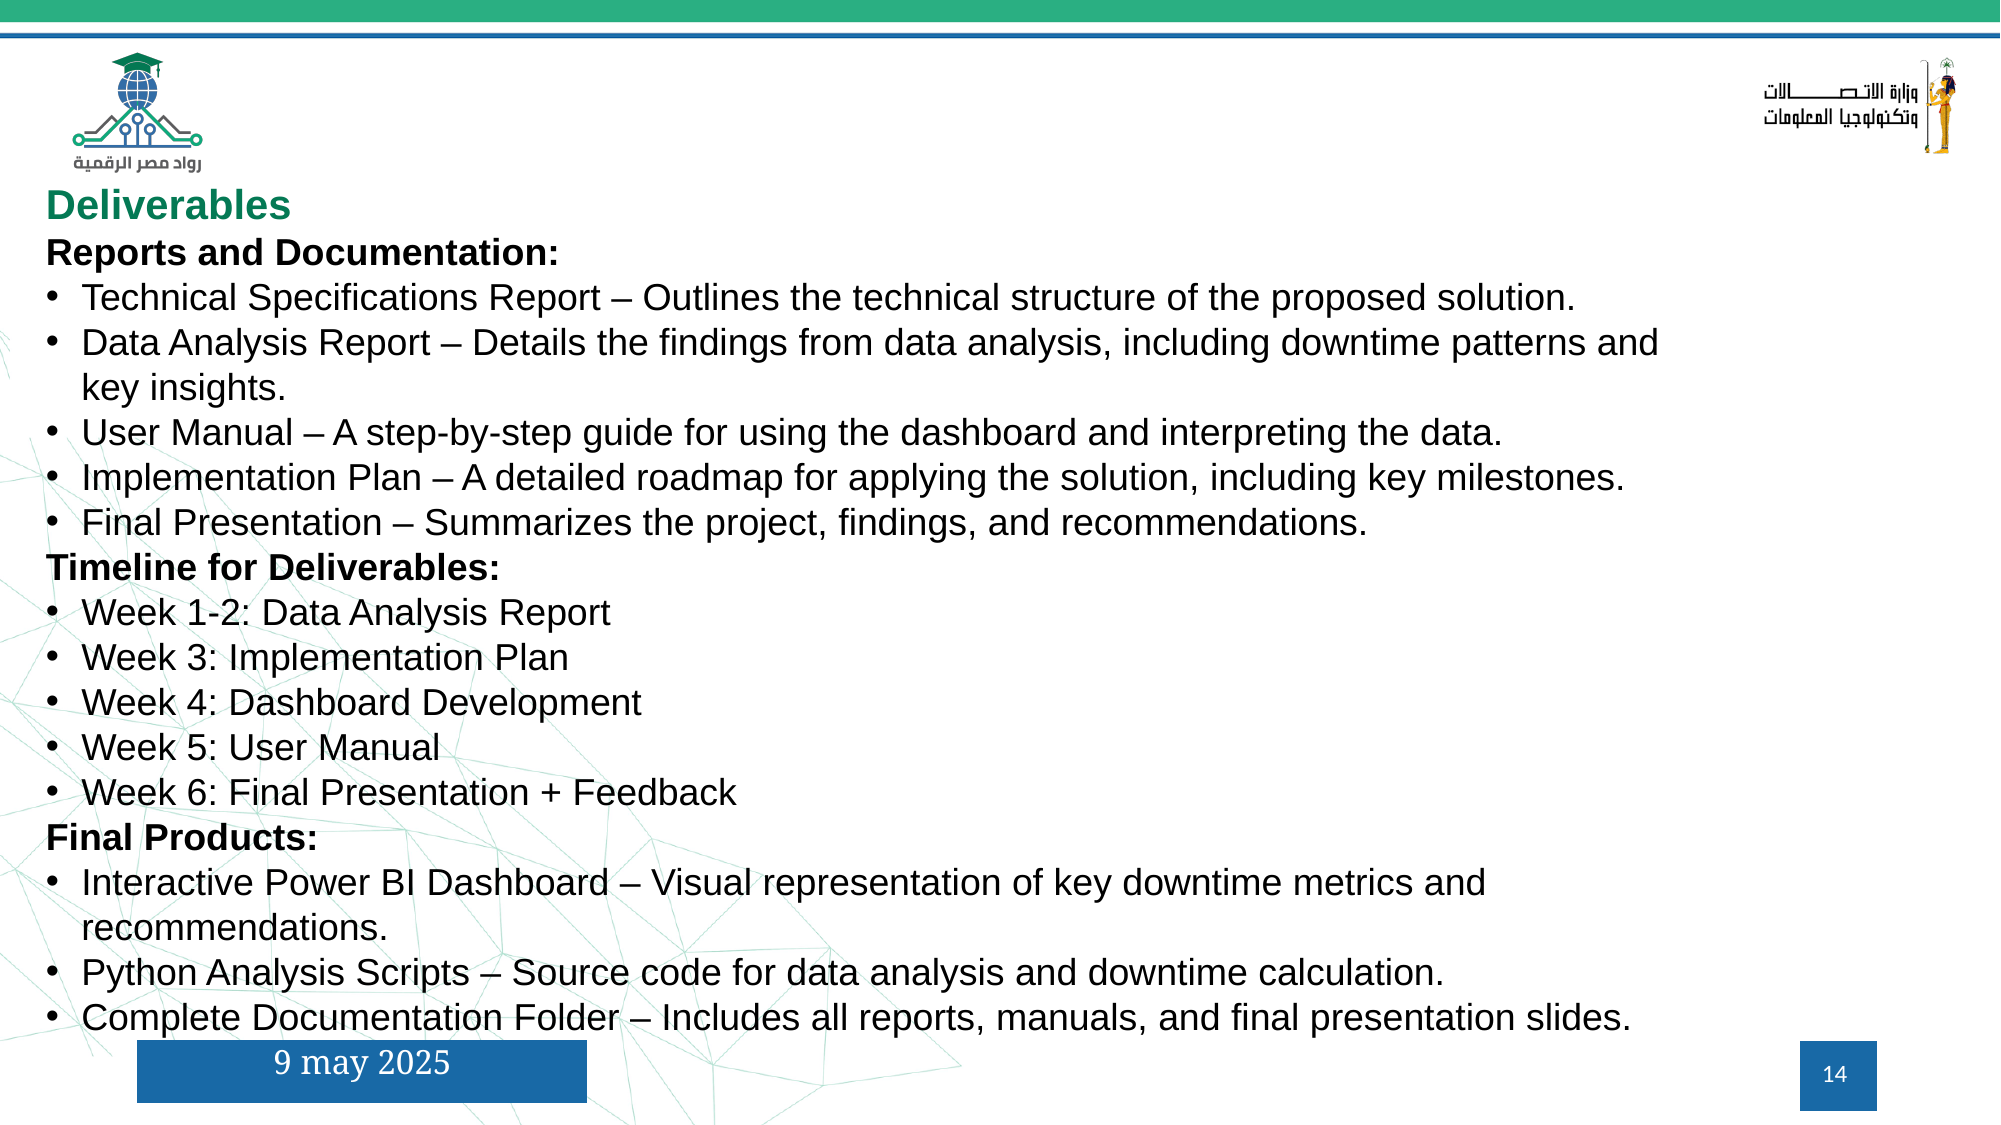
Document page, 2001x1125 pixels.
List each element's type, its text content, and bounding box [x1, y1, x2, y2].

picture [0, 0, 2000, 1125]
text_box Deliverables Reports and Documentation: Technical Specifications Report – Outlines the technical structure of the proposed solution. Data Analysis Report – Details the findings from data analysis, including downtime patterns and key insights. User Manual – A step-by-step guide for using the dashboard and interpreting the data. Implementation Plan – A detailed roadmap for applying the solution, including key milestones. Final Presentation – Summarizes the project, findings, and recommendations. Timeline for Deliverables: Week 1-2: Data Analysis Report Week 3: Implementation Plan Week 4: Dashboard Development Week 5: User Manual Week 6: Final Presentation + Feedback Final Products: Interactive Power BI Dashboard – Visual representation of key downtime metrics and recommendations. Python Analysis Scripts – Source code for data analysis and downtime calculation. Complete Documentation Folder – Includes all reports, manuals, and final presentation slides. [30, 170, 1714, 1081]
text_box 9 may 2025 [258, 1034, 568, 1124]
slide_number 14 [1412, 1042, 1863, 1103]
